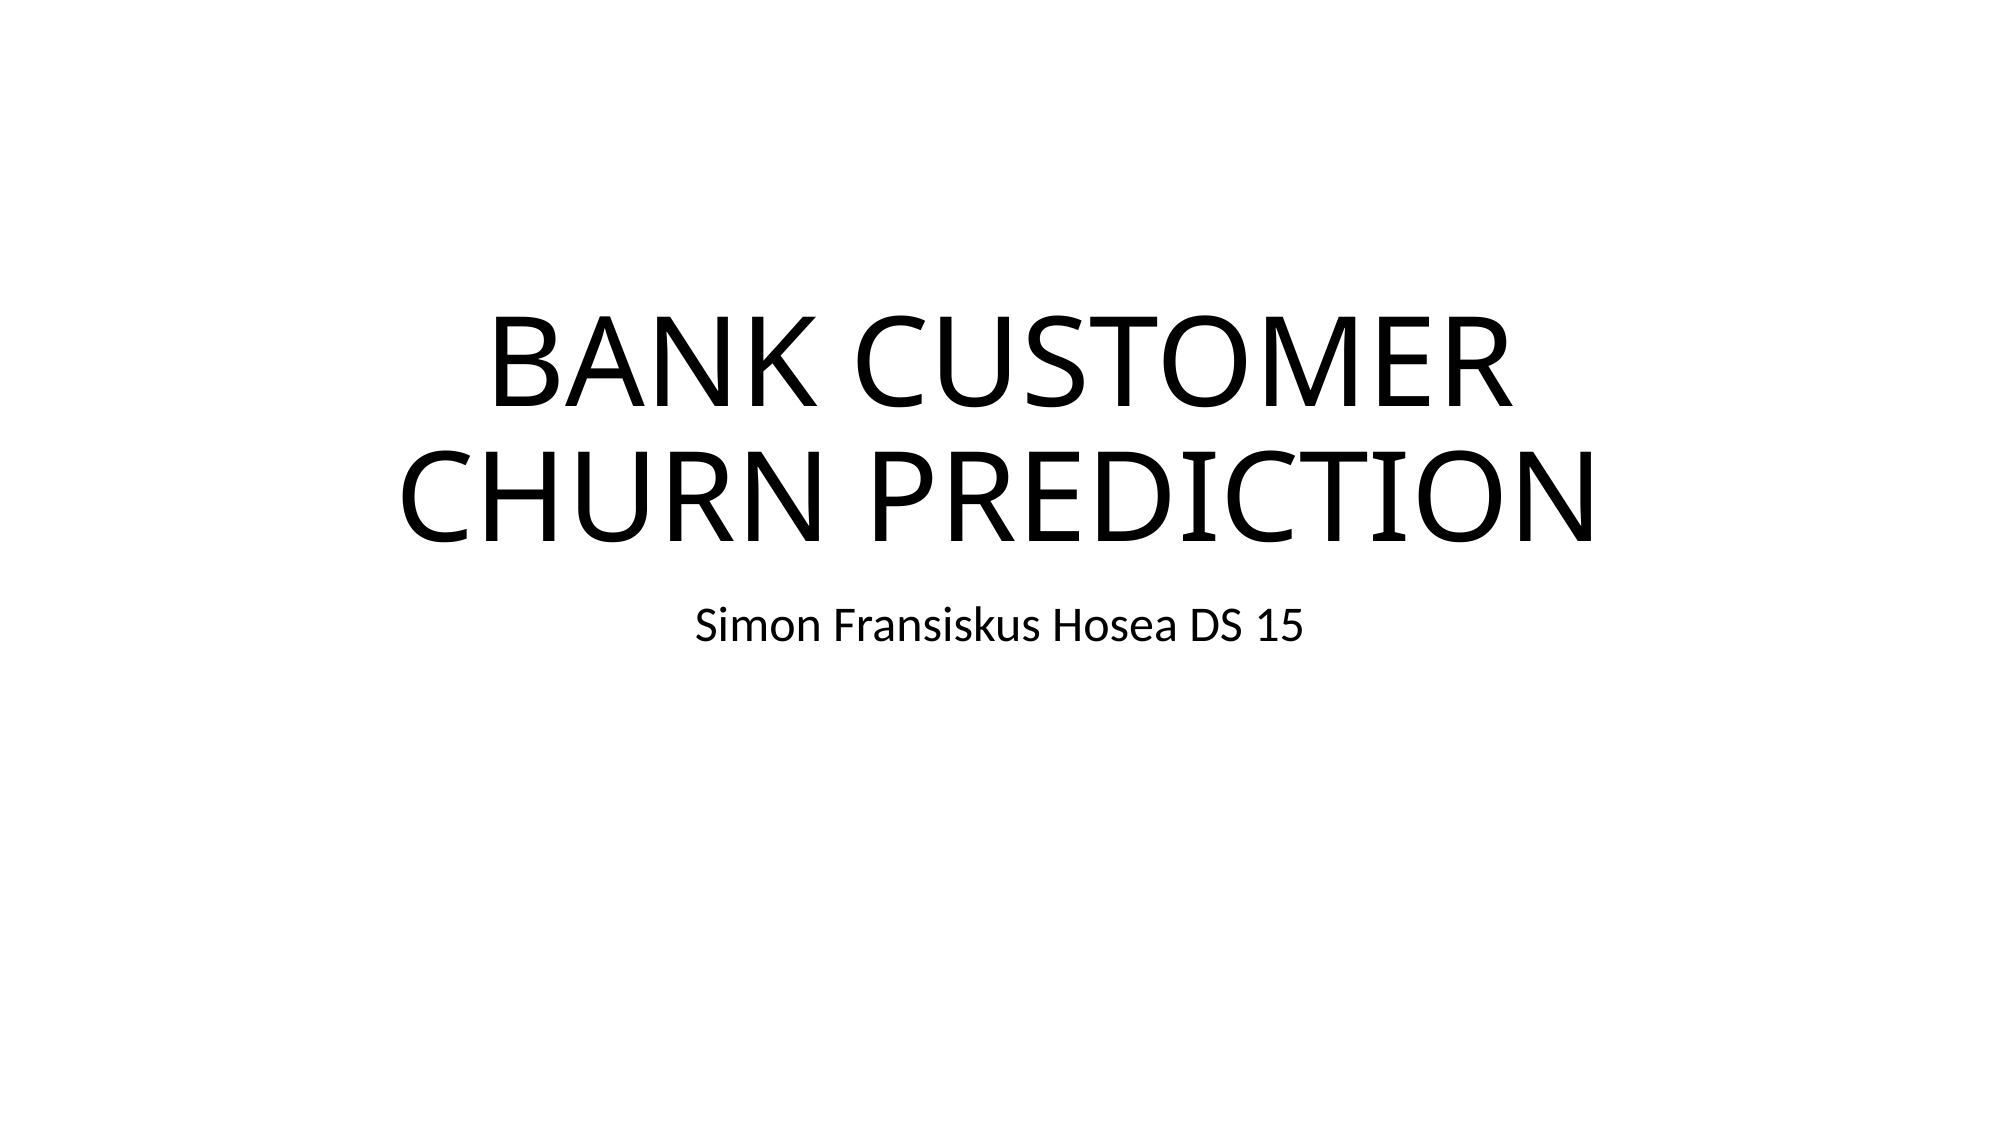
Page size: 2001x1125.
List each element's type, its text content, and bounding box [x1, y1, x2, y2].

subtitle Simon Fransiskus Hosea DS 15 [249, 590, 1750, 863]
title BANK CUSTOMER CHURN PREDICTION [249, 184, 1750, 576]
